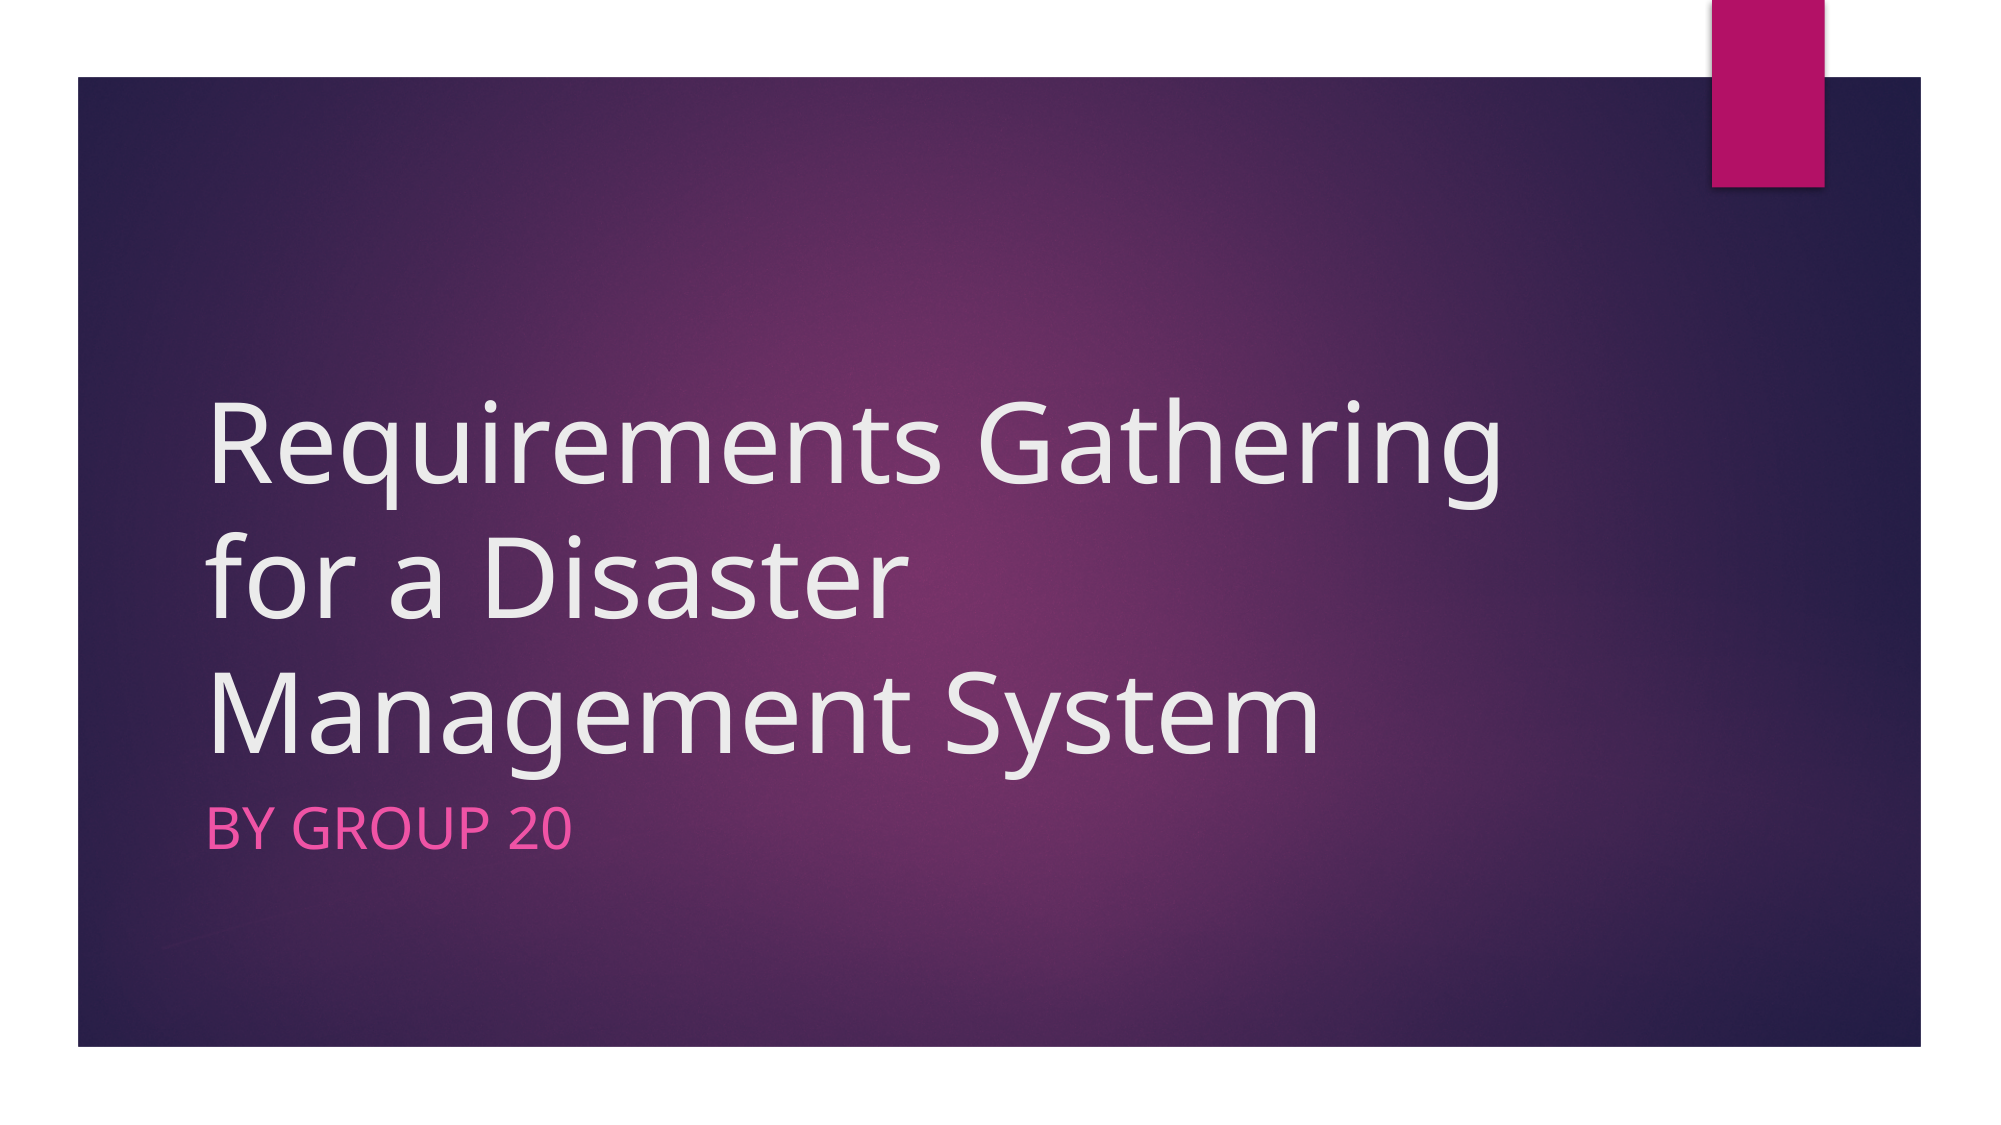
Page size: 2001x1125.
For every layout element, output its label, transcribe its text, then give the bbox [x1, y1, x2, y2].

subtitle By Group 20 [189, 783, 1638, 925]
title Requirements Gathering for a Disaster Management System [189, 344, 1638, 783]
